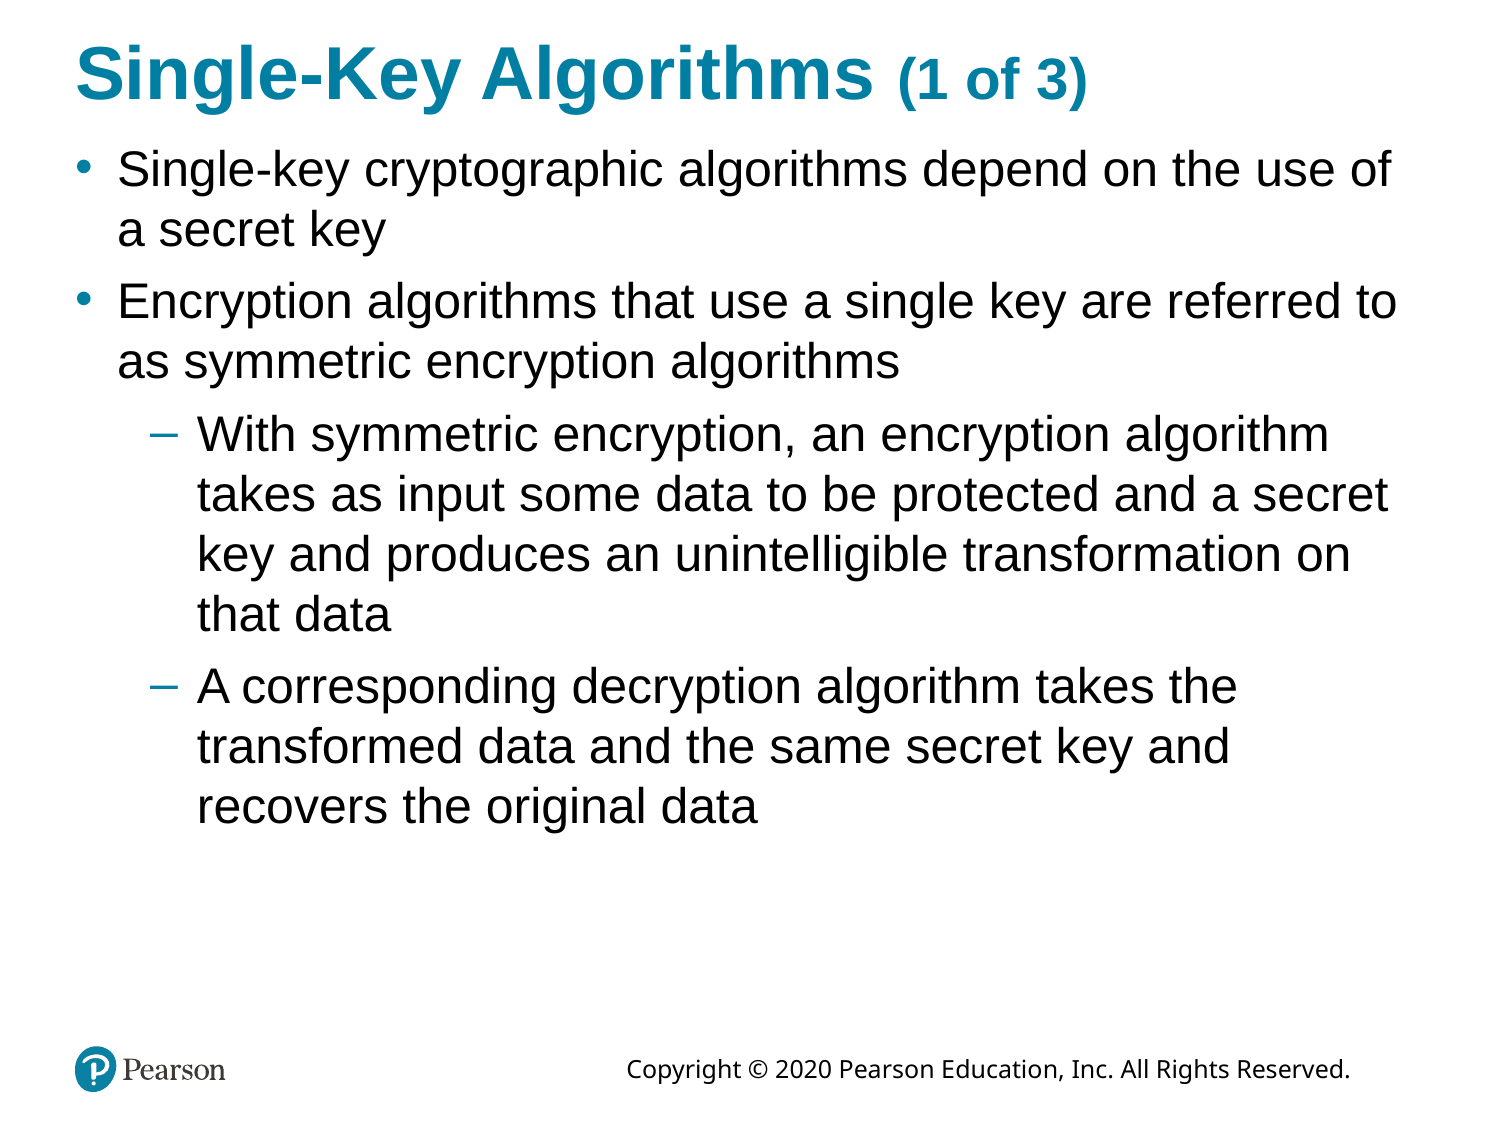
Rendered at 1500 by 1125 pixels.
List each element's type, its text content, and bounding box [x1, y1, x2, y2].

title Single-Key Algorithms (1 of 3) [75, 0, 1425, 115]
list Single-key cryptographic algorithms depend on the use of a secret key Encryption algorithms that use a single key are referred to as symmetric encryption algorithms With symmetric encryption, an encryption algorithm takes as input some data to be protected and a secret key and produces an unintelligible transformation on that data A corresponding decryption algorithm takes the transformed data and the same secret key and recovers the original data [75, 135, 1425, 834]
